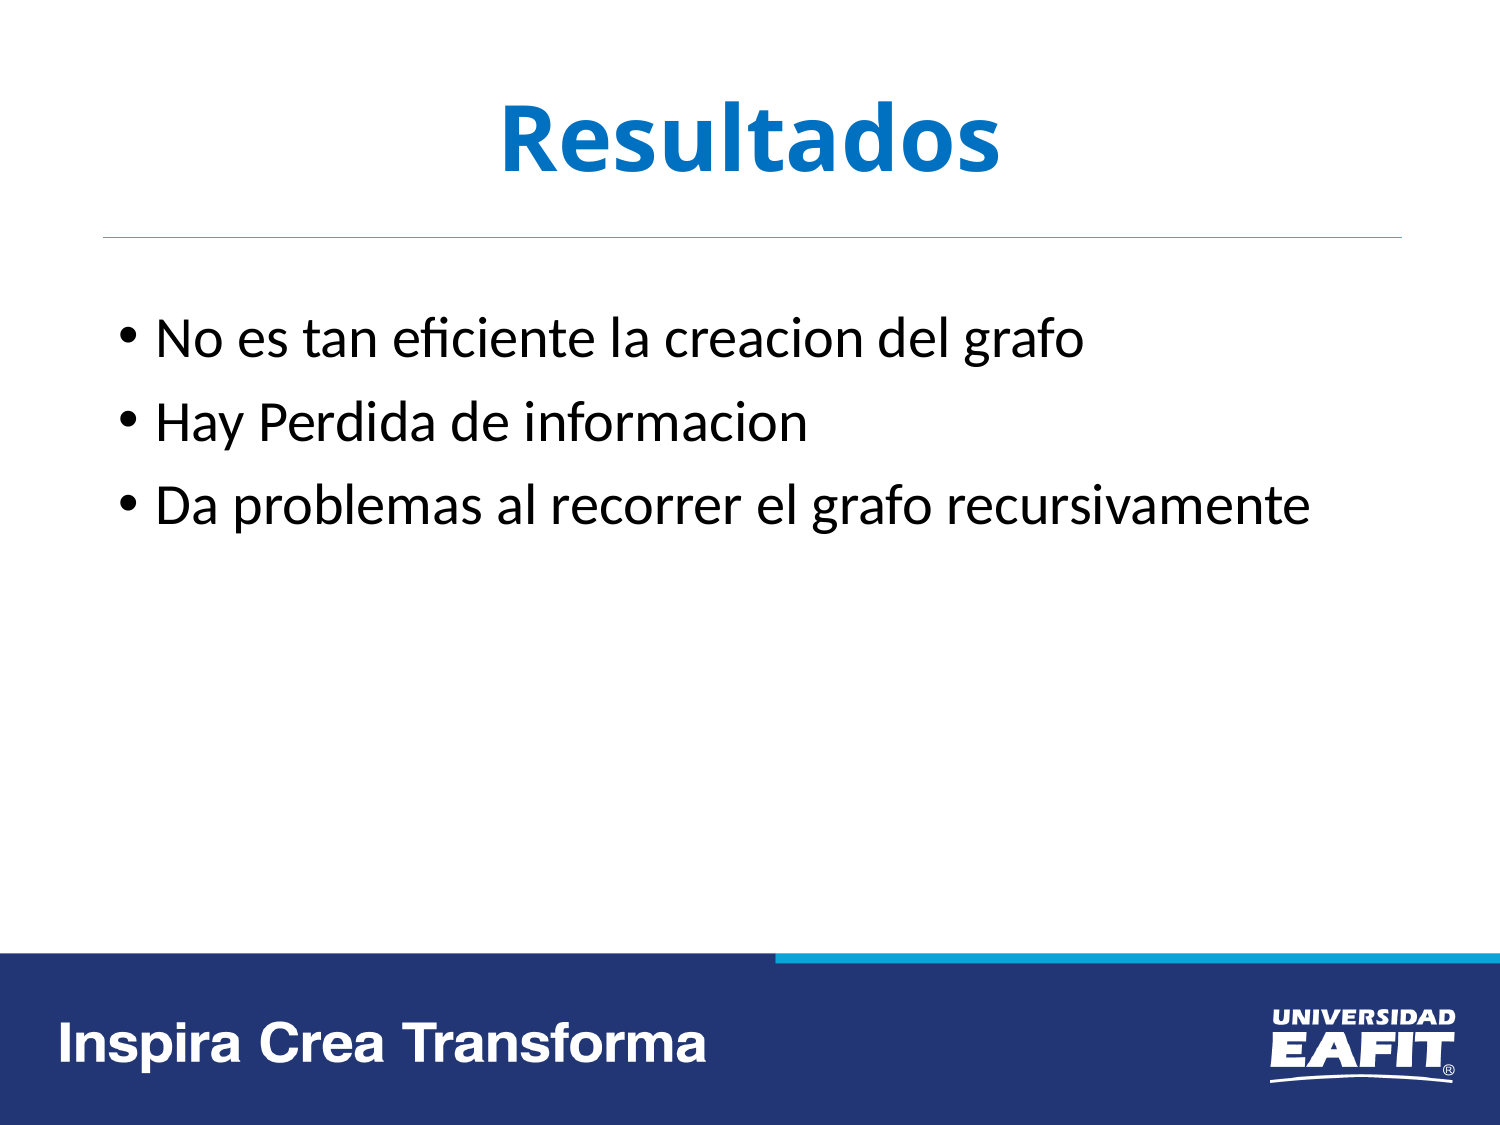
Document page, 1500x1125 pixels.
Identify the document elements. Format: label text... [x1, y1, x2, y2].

list No es tan eficiente la creacion del grafo Hay Perdida de informacion Da problemas al recorrer el grafo recursivamente [103, 299, 1397, 1014]
picture [0, 0, 1500, 1125]
title Resultados [103, 78, 1397, 206]
